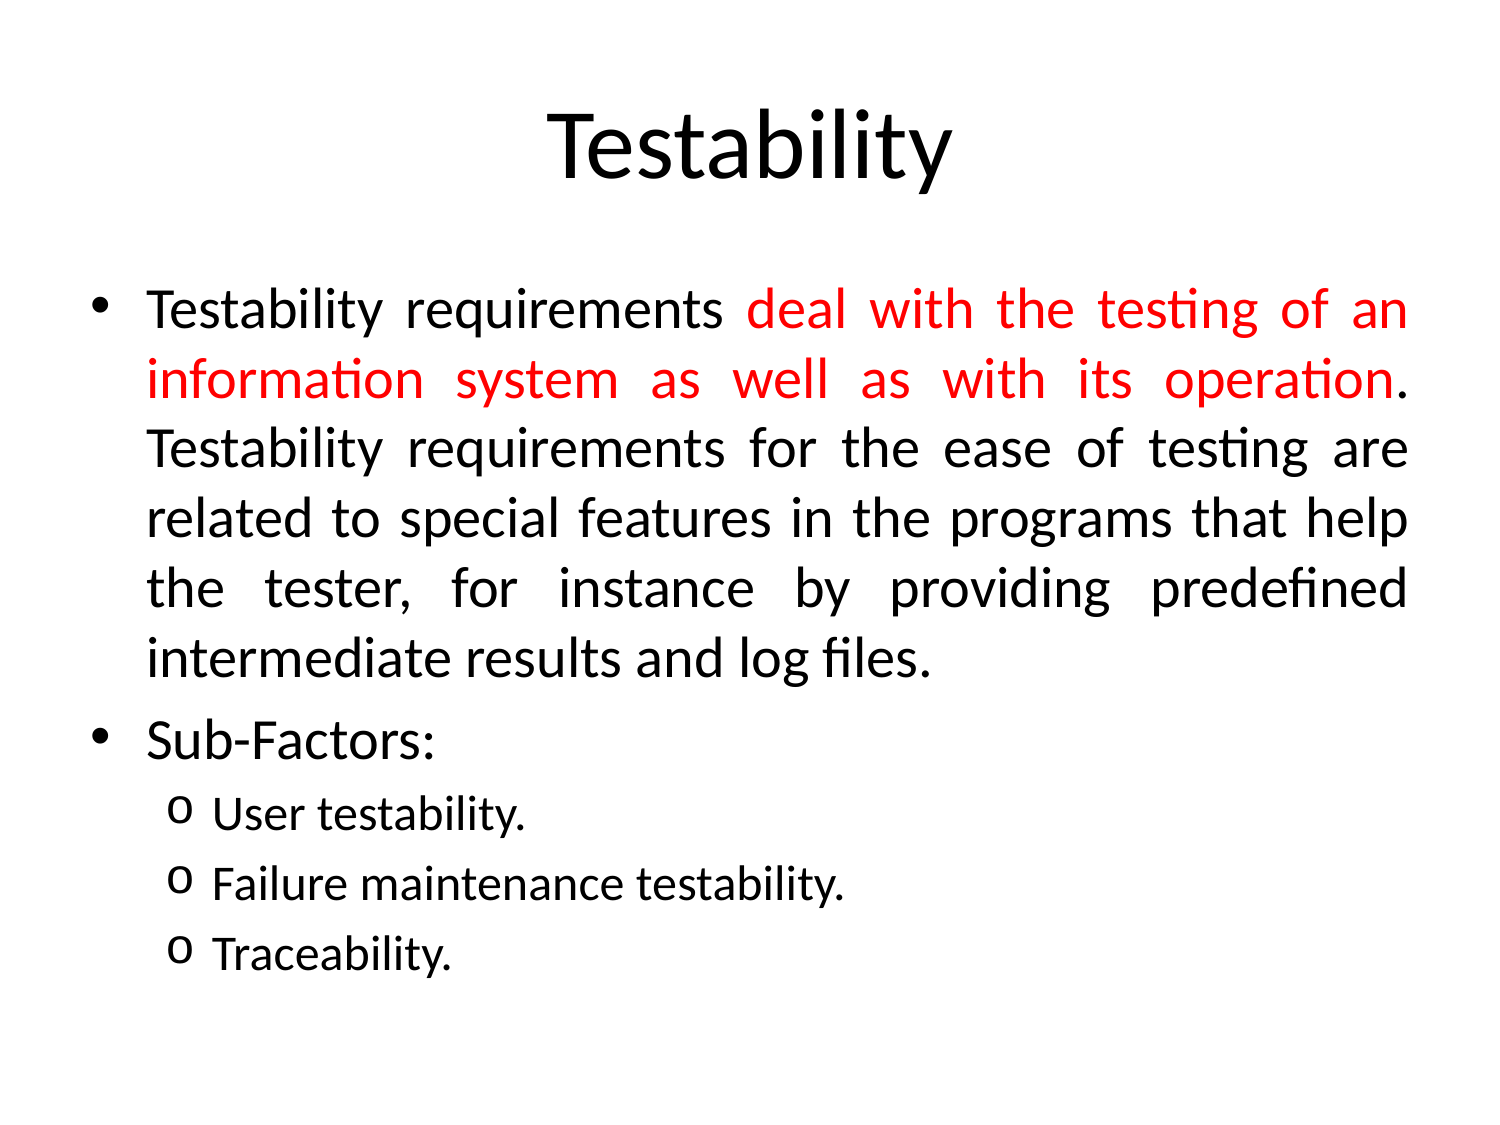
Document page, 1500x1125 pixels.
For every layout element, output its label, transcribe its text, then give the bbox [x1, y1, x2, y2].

title Testability [75, 45, 1425, 233]
list Testability requirements deal with the testing of an information system as well as with its operation. Testability requirements for the ease of testing are related to special features in the programs that help the tester, for instance by providing predefined intermediate results and log files. Sub-Factors: User testability. Failure maintenance testability. Traceability. [75, 262, 1425, 1005]
